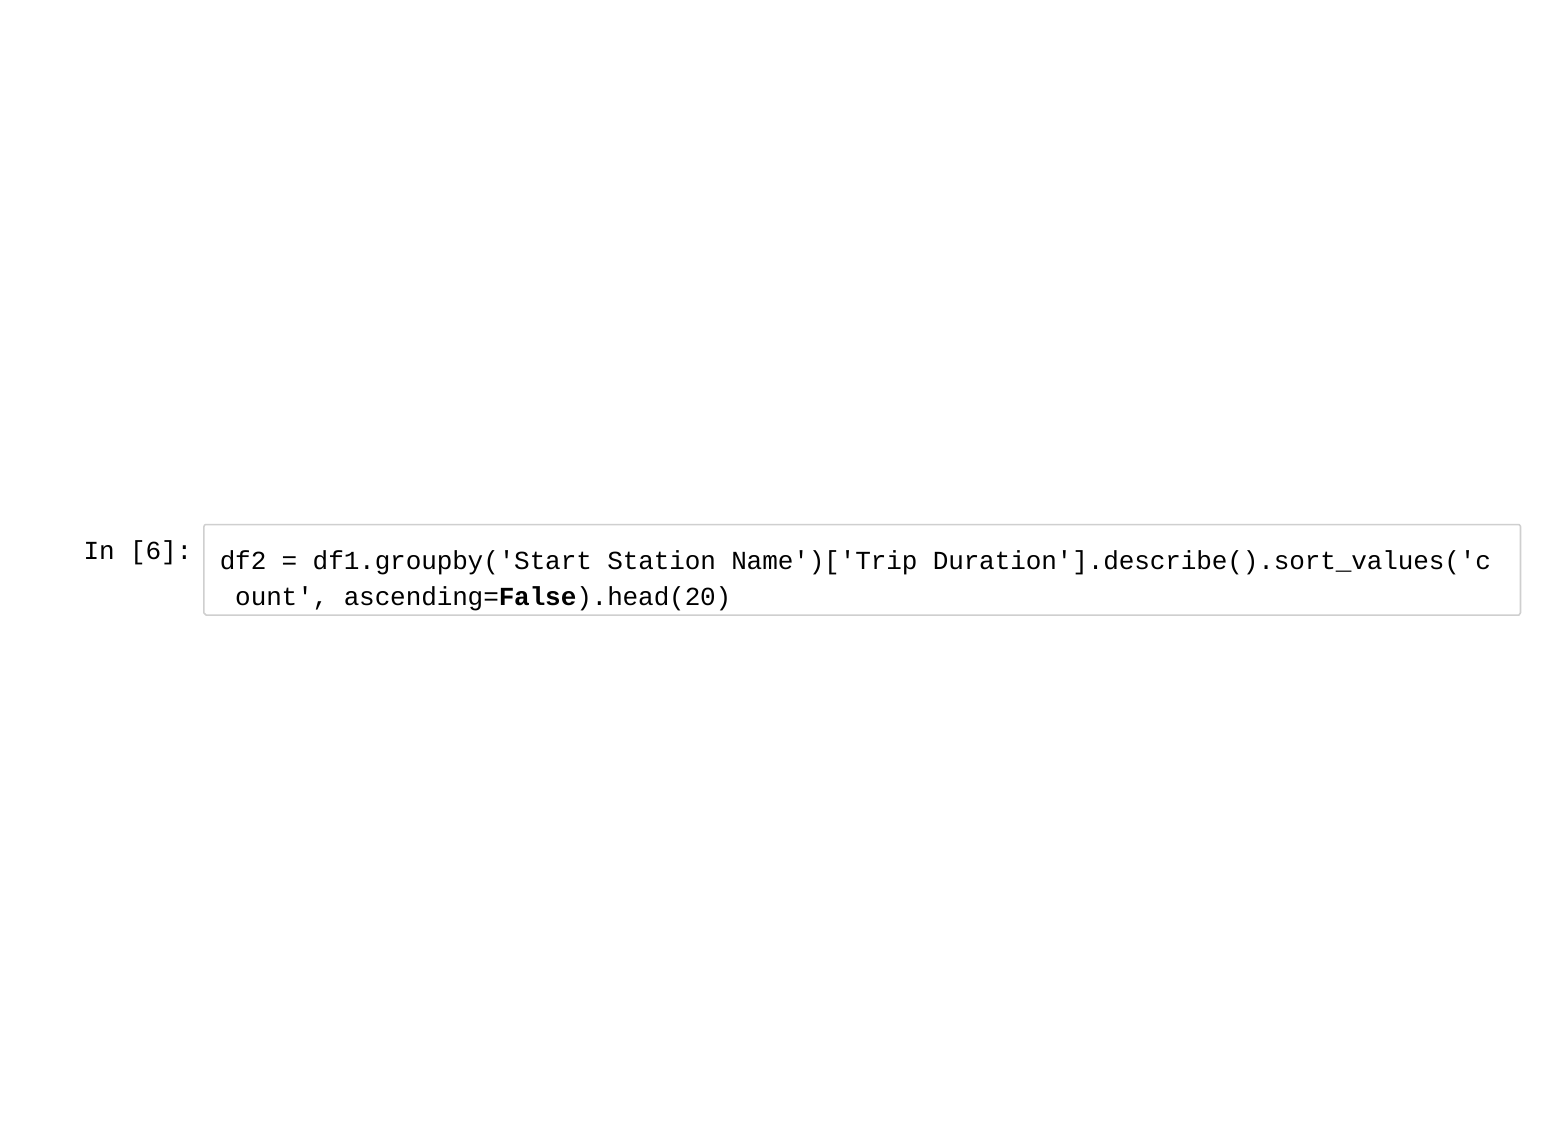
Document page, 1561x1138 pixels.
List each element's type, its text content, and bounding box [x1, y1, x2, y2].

text_box df2 = df1.groupby('Start Station Name')['Trip Duration'].describe().sort_values('c ount', ascending=False).head(20) [204, 534, 1520, 600]
text_box [203, 524, 1521, 616]
text_box In [6]: [81, 531, 196, 567]
